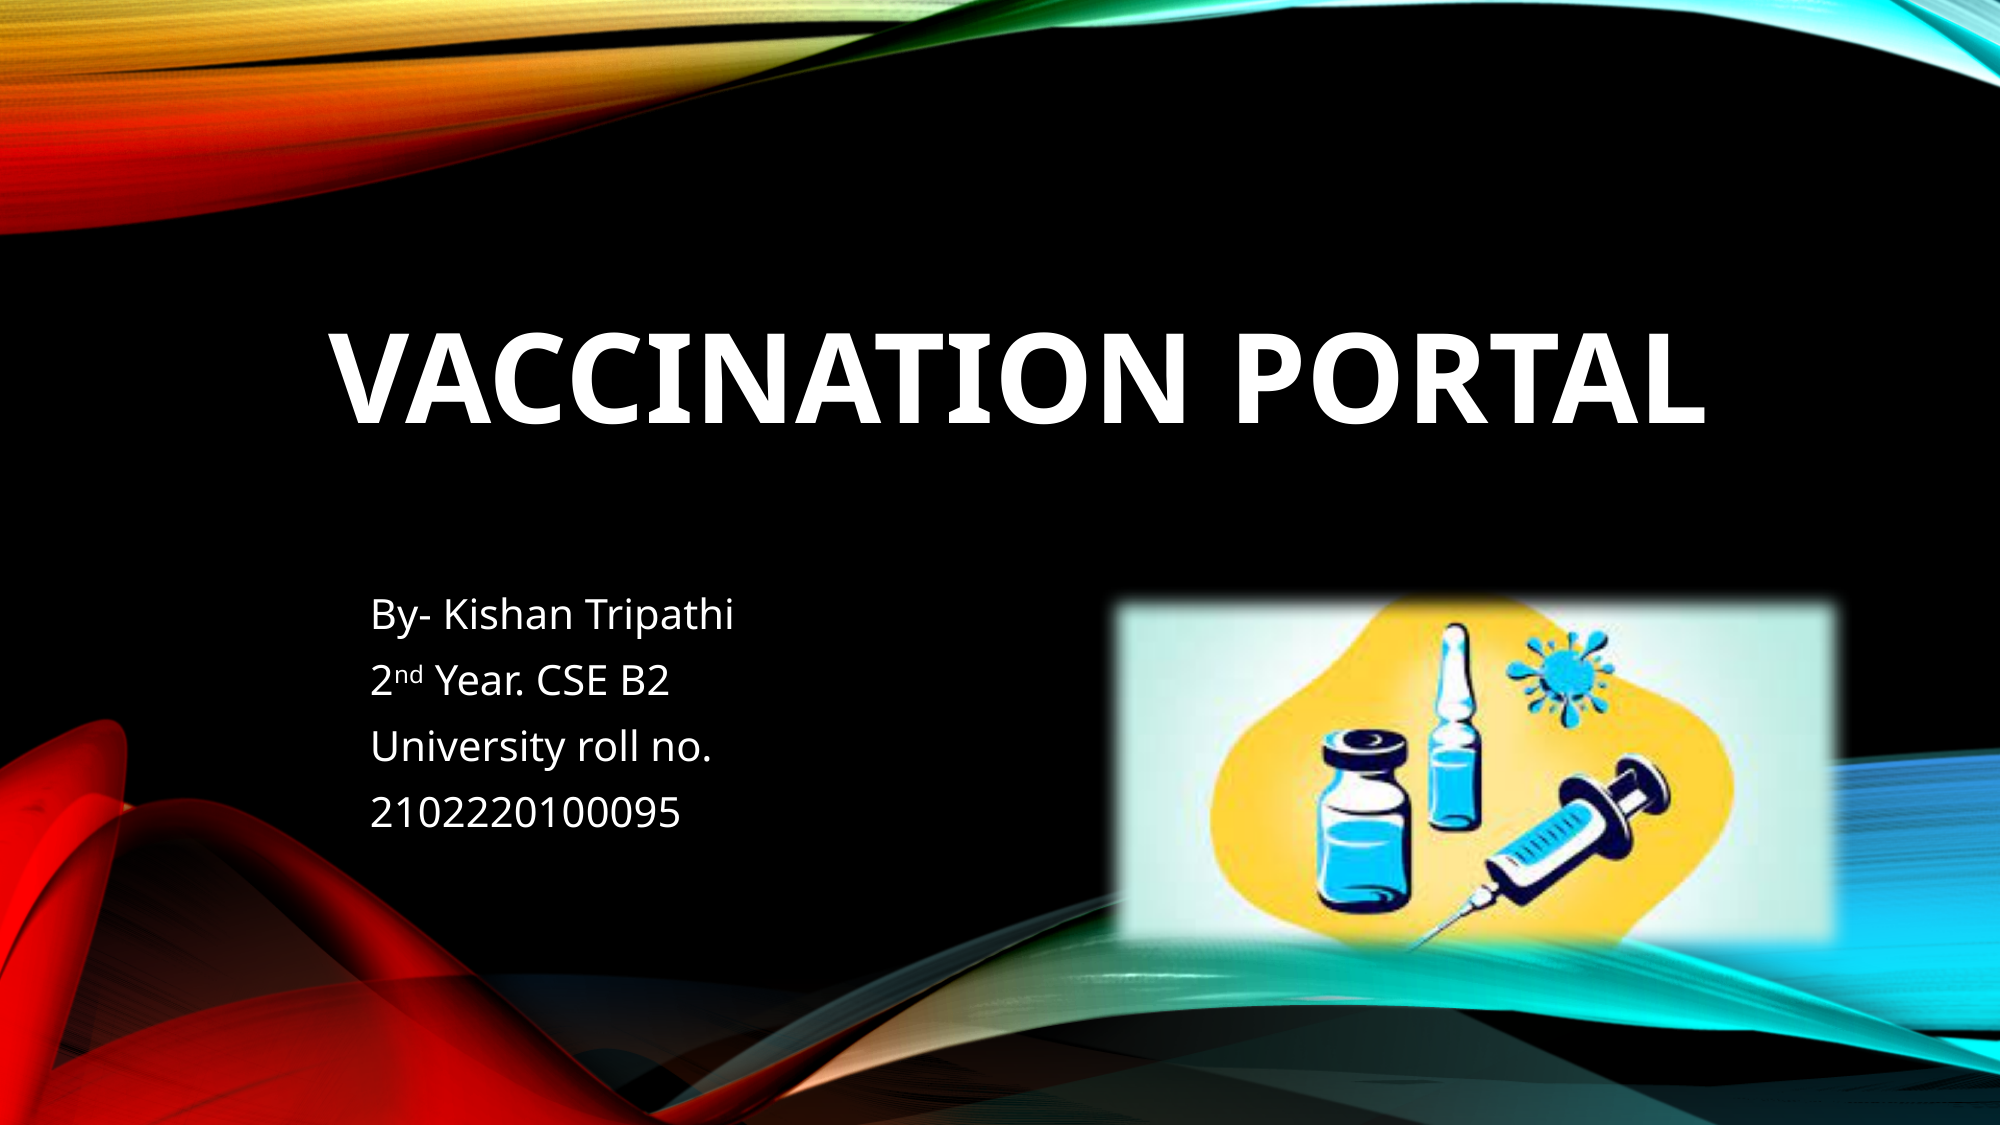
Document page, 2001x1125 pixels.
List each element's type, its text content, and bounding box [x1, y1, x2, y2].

picture [0, 585, 2000, 1125]
picture [0, 0, 2000, 237]
title VACCINATION PORTAL [313, 280, 1775, 458]
subtitle By- Kishan Tripathi 2nd Year. CSE B2 University roll no. 2102220100095 [355, 586, 772, 867]
